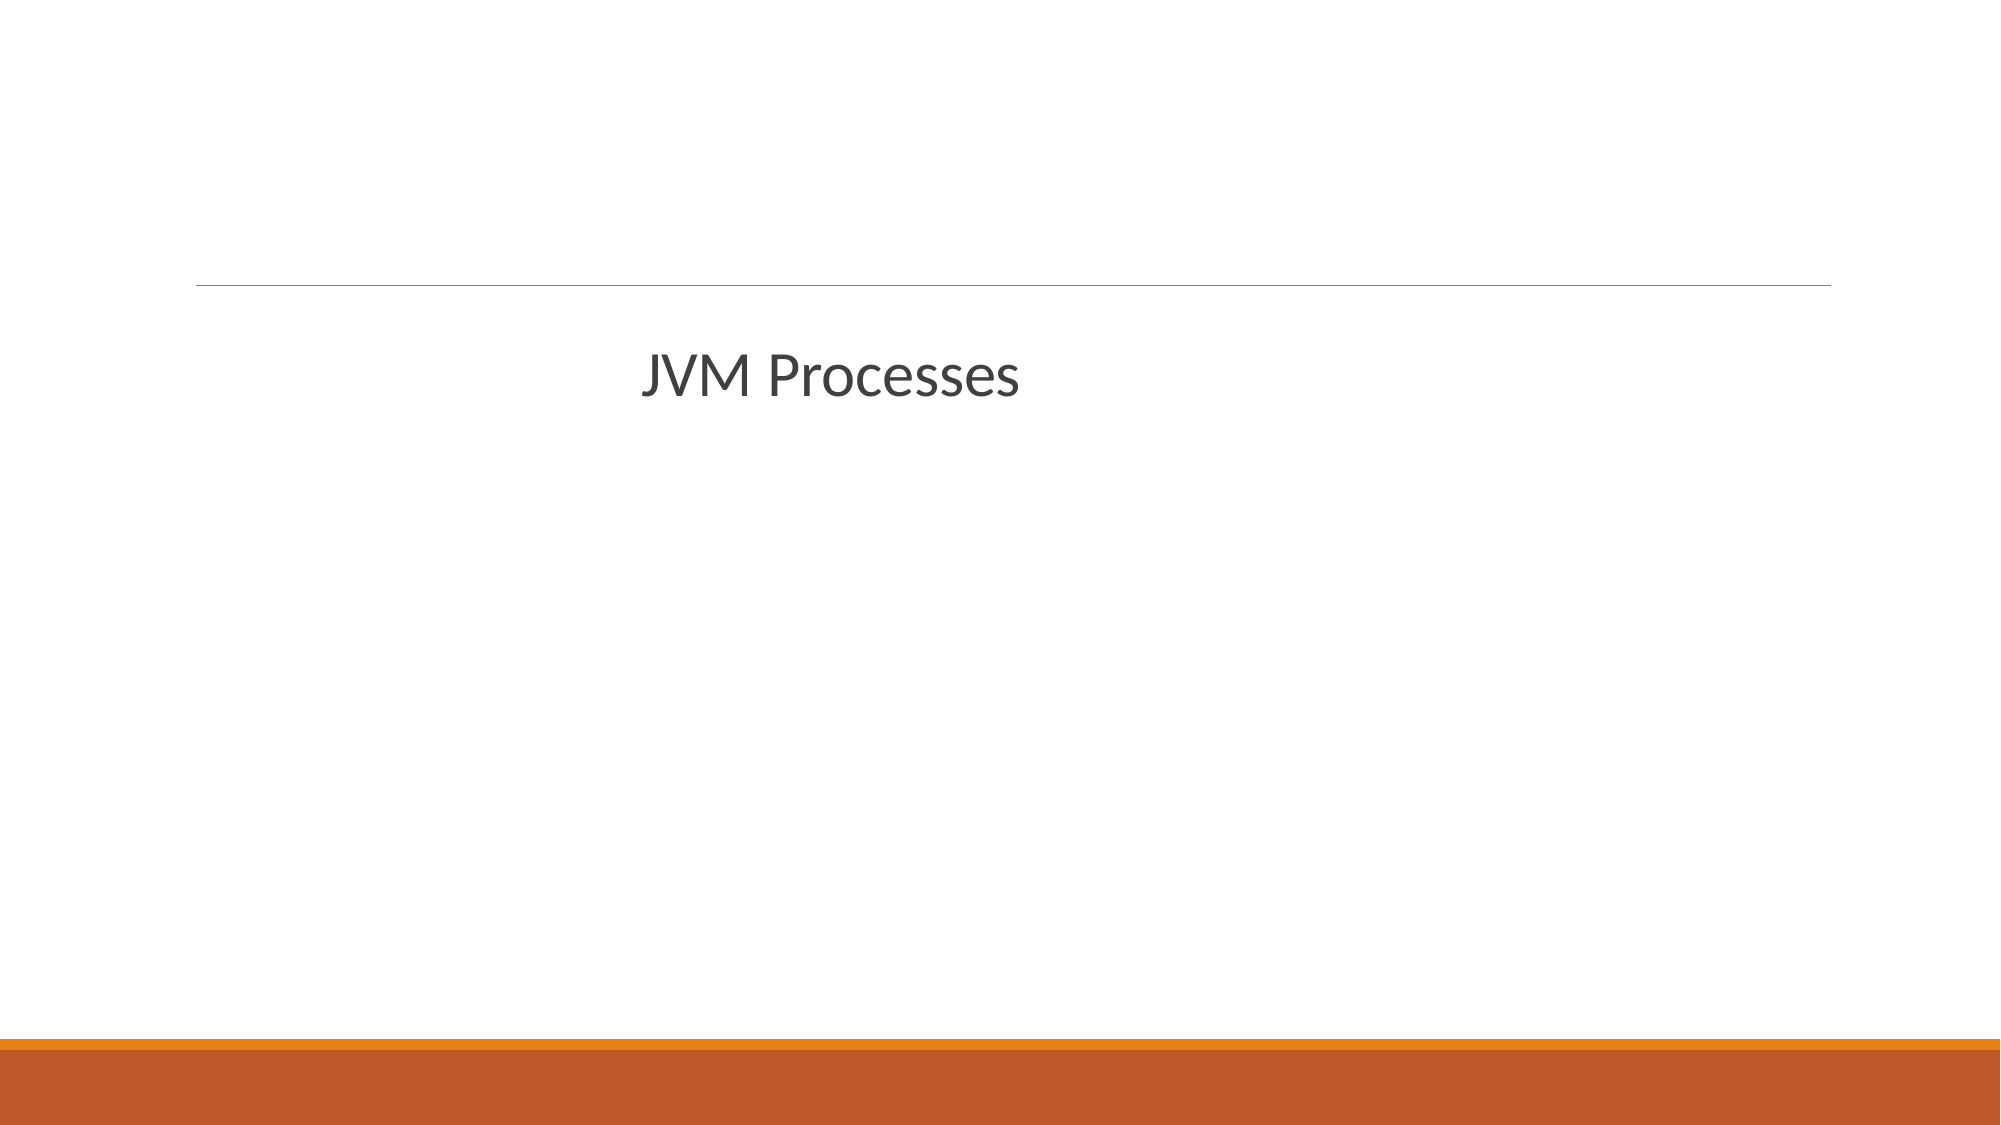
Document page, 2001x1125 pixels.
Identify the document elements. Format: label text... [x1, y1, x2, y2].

title JVM Processes [639, 219, 1026, 410]
